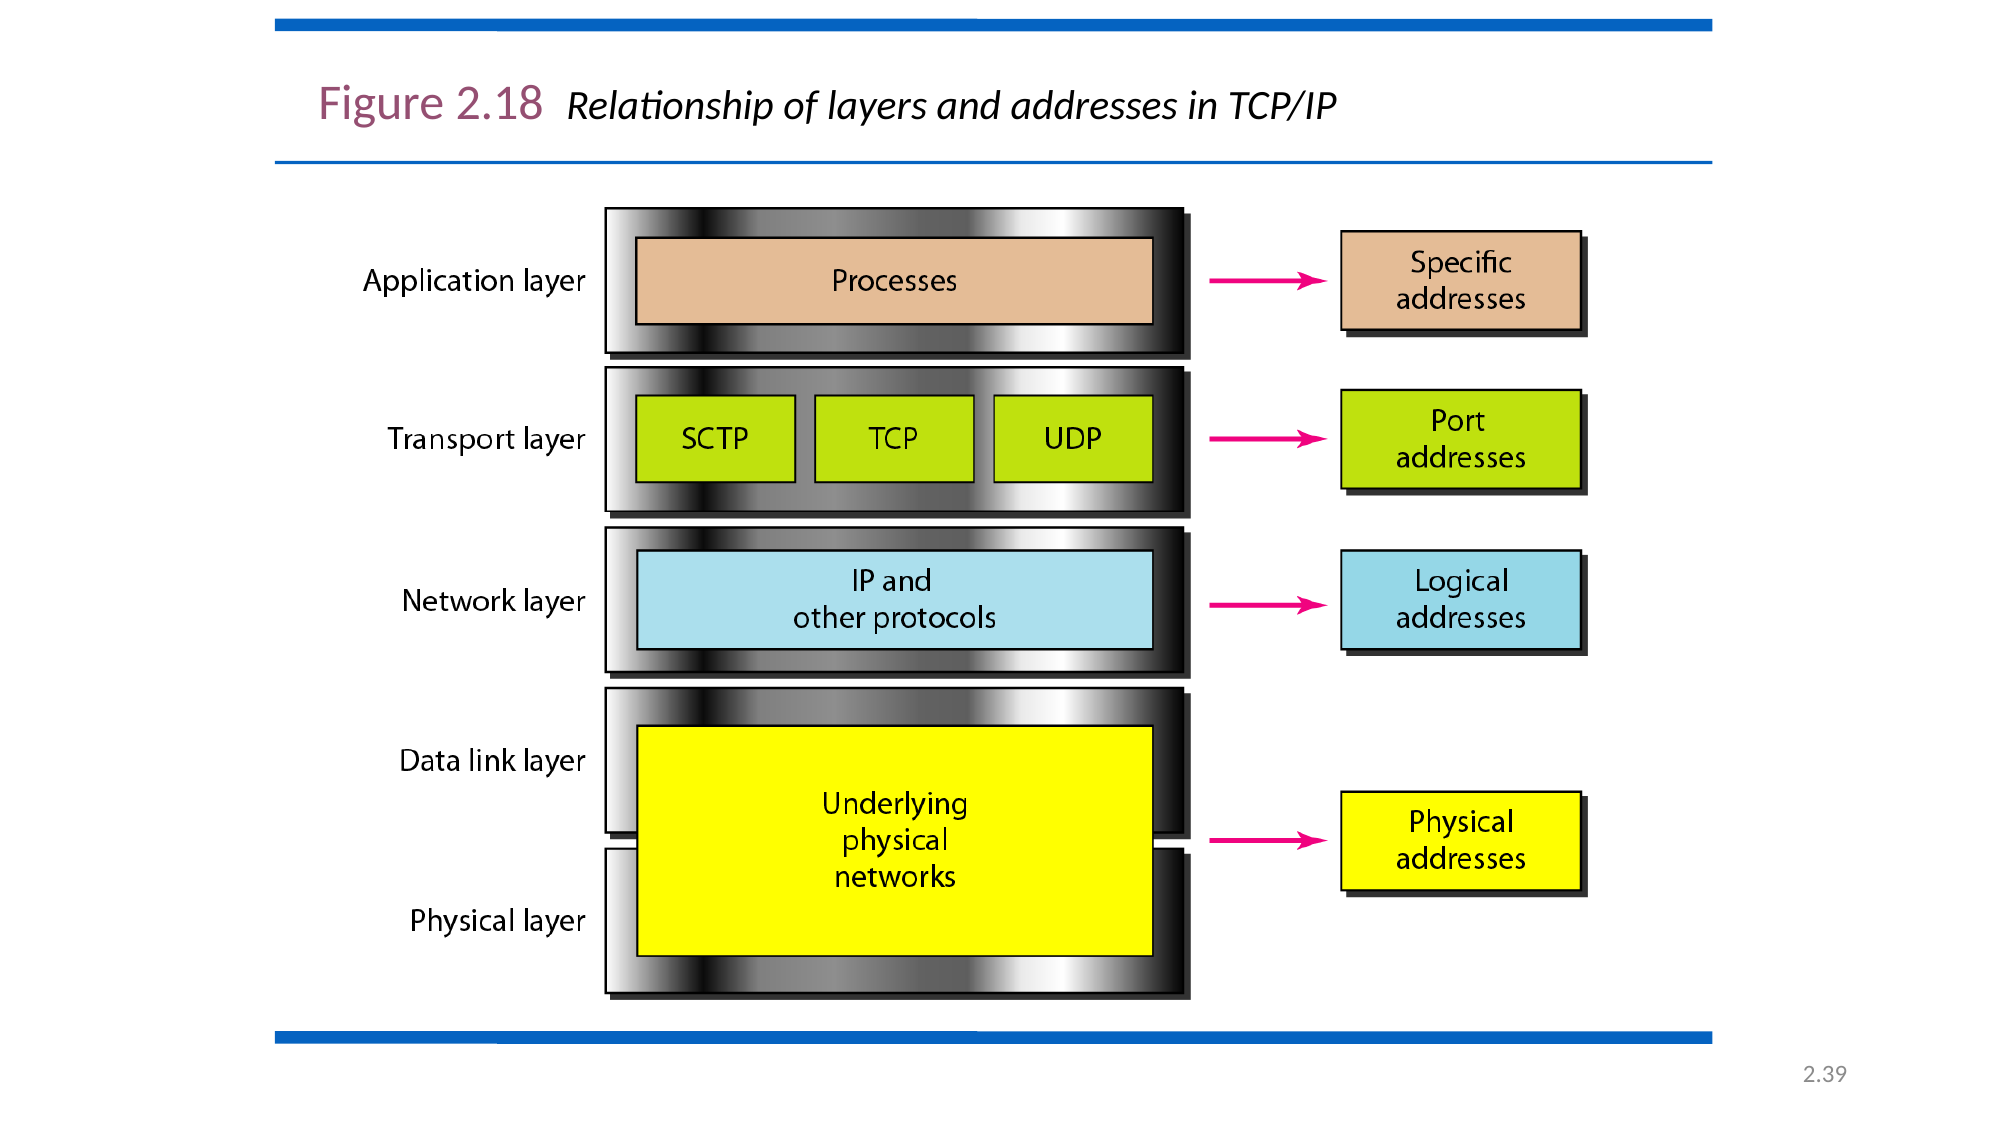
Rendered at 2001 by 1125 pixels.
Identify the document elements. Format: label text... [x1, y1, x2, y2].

slide_number 2.39 [1412, 1042, 1863, 1103]
text_box Figure 2.18 Relationship of layers and addresses in TCP/IP [303, 62, 1353, 138]
picture [362, 207, 1588, 1000]
